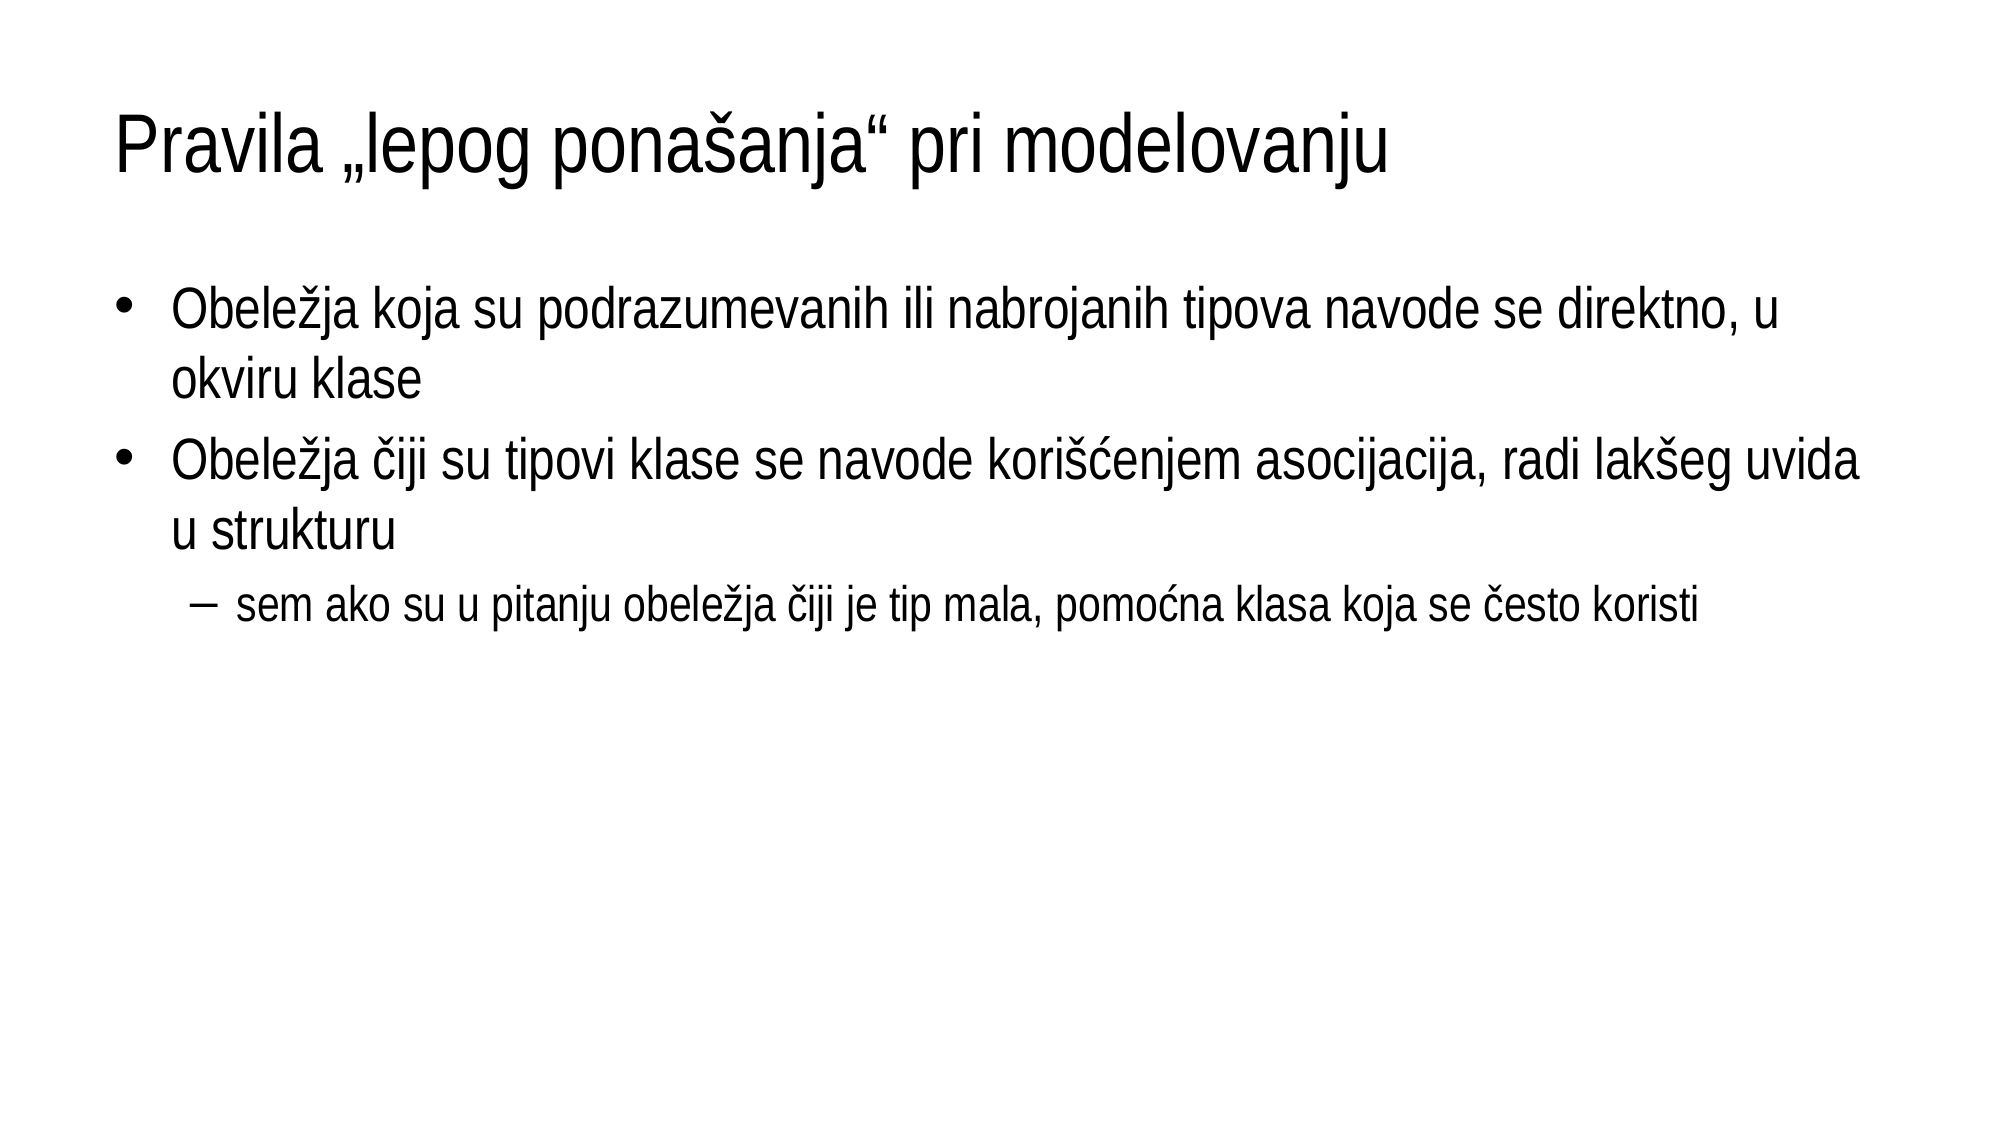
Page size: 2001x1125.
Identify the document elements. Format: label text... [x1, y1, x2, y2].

list Obeležja koja su podrazumevanih ili nabrojanih tipova navode se direktno, u okviru klase Obeležja čiji su tipovi klase se navode korišćenjem asocijacija, radi lakšeg uvida u strukturu sem ako su u pitanju obeležja čiji je tip mala, pomoćna klasa koja se često koristi [99, 262, 1900, 1005]
title Pravila „lepog ponašanja“ pri modelovanju [99, 45, 1900, 233]
